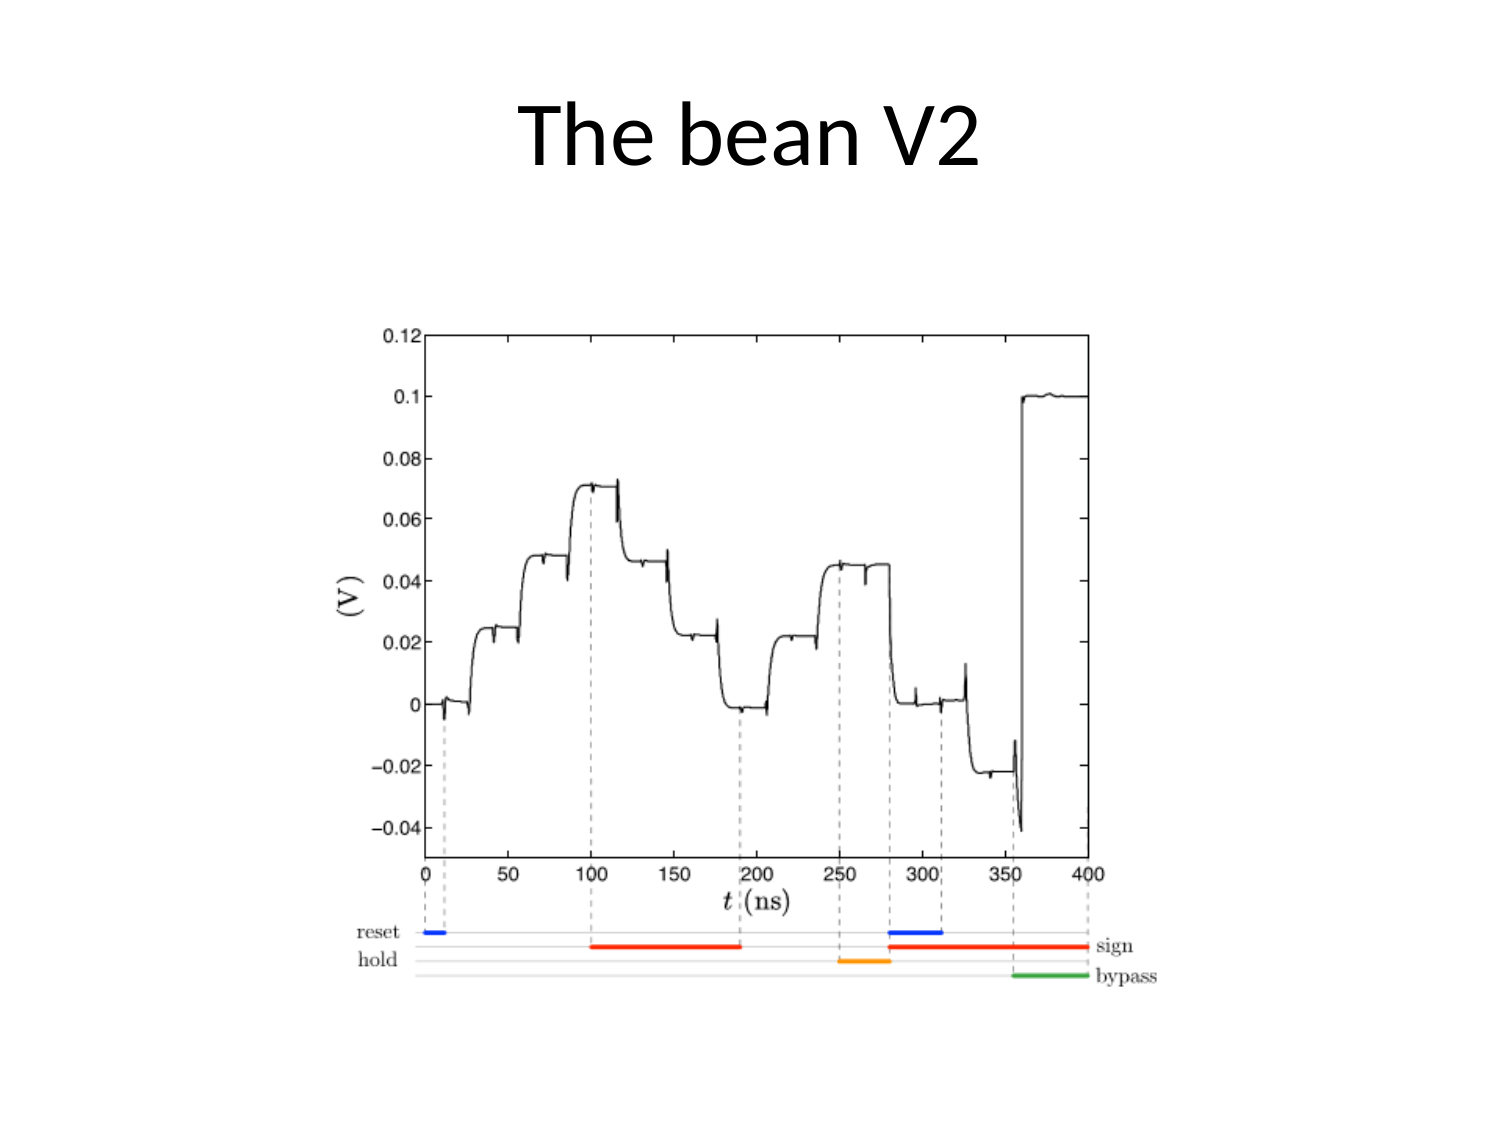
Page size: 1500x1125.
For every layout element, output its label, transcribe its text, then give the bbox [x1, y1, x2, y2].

picture [290, 302, 1210, 1002]
text_box The bean V2 [502, 66, 998, 191]
